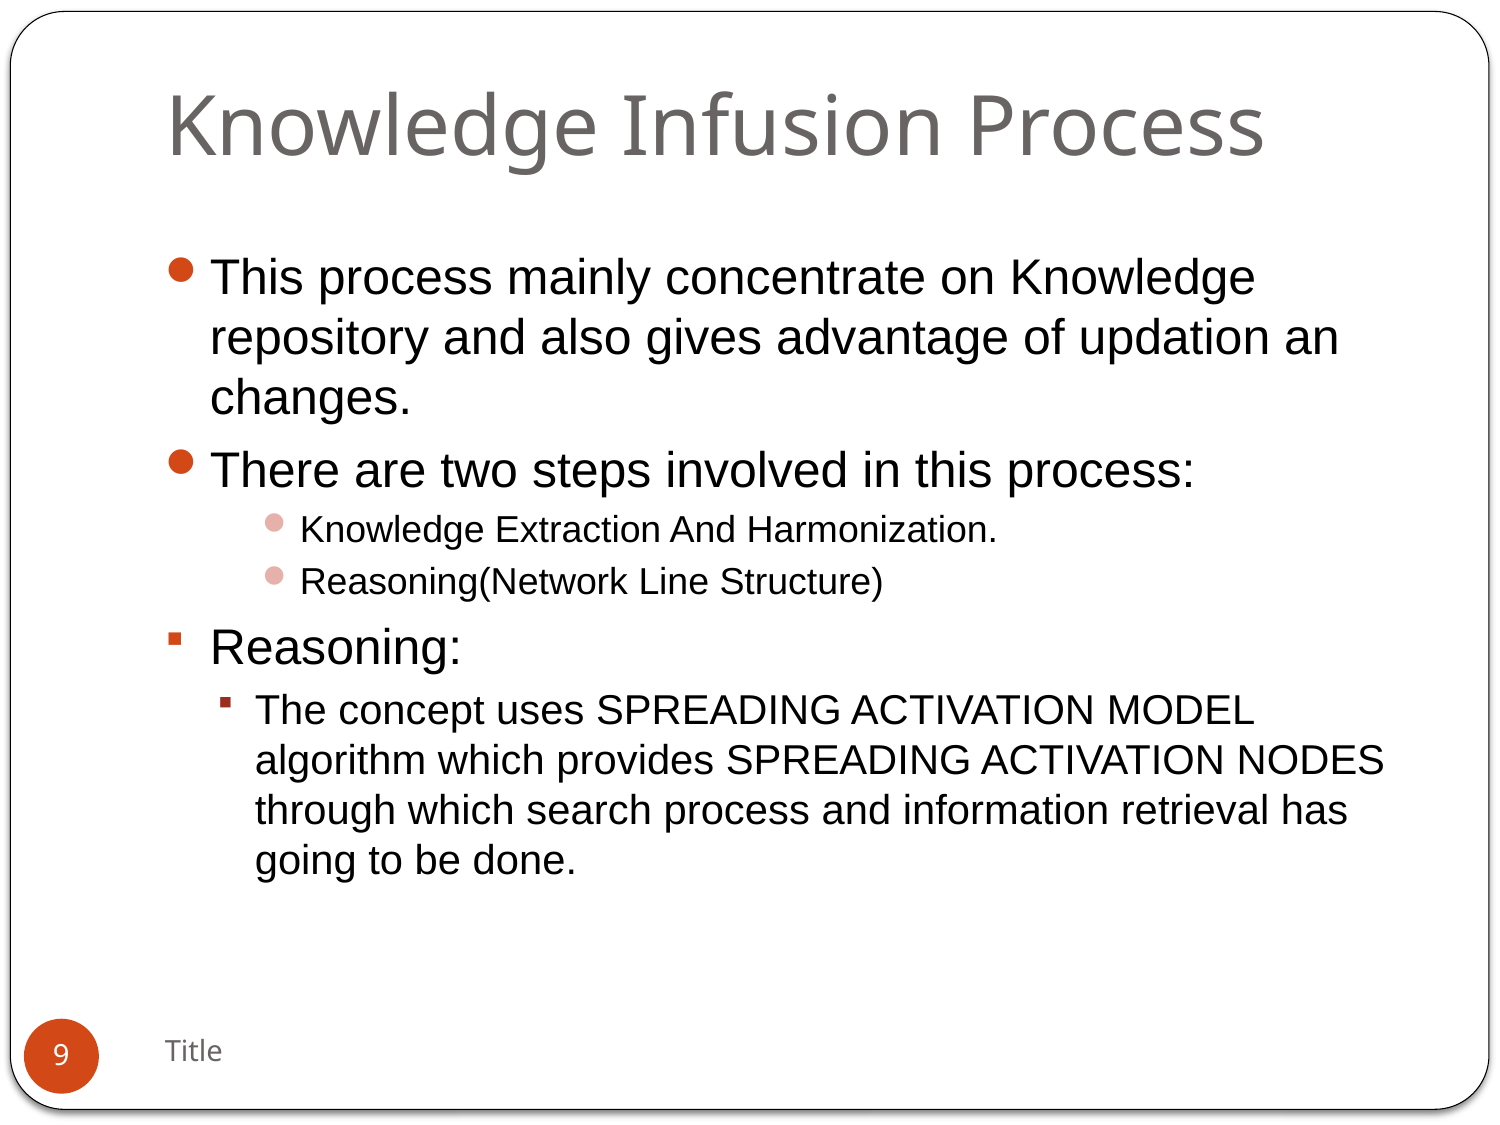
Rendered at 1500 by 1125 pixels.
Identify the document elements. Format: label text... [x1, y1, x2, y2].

slide_number 9 [23, 1018, 99, 1094]
title Knowledge Infusion Process [149, 44, 1426, 188]
list This process mainly concentrate on Knowledge repository and also gives advantage of updation an changes. There are two steps involved in this process: Knowledge Extraction And Harmonization. Reasoning(Network Line Structure) Reasoning: The concept uses SPREADING ACTIVATION MODEL algorithm which provides SPREADING ACTIVATION NODES through which search process and information retrieval has going to be done. [149, 237, 1426, 988]
footer Title [150, 1012, 800, 1088]
